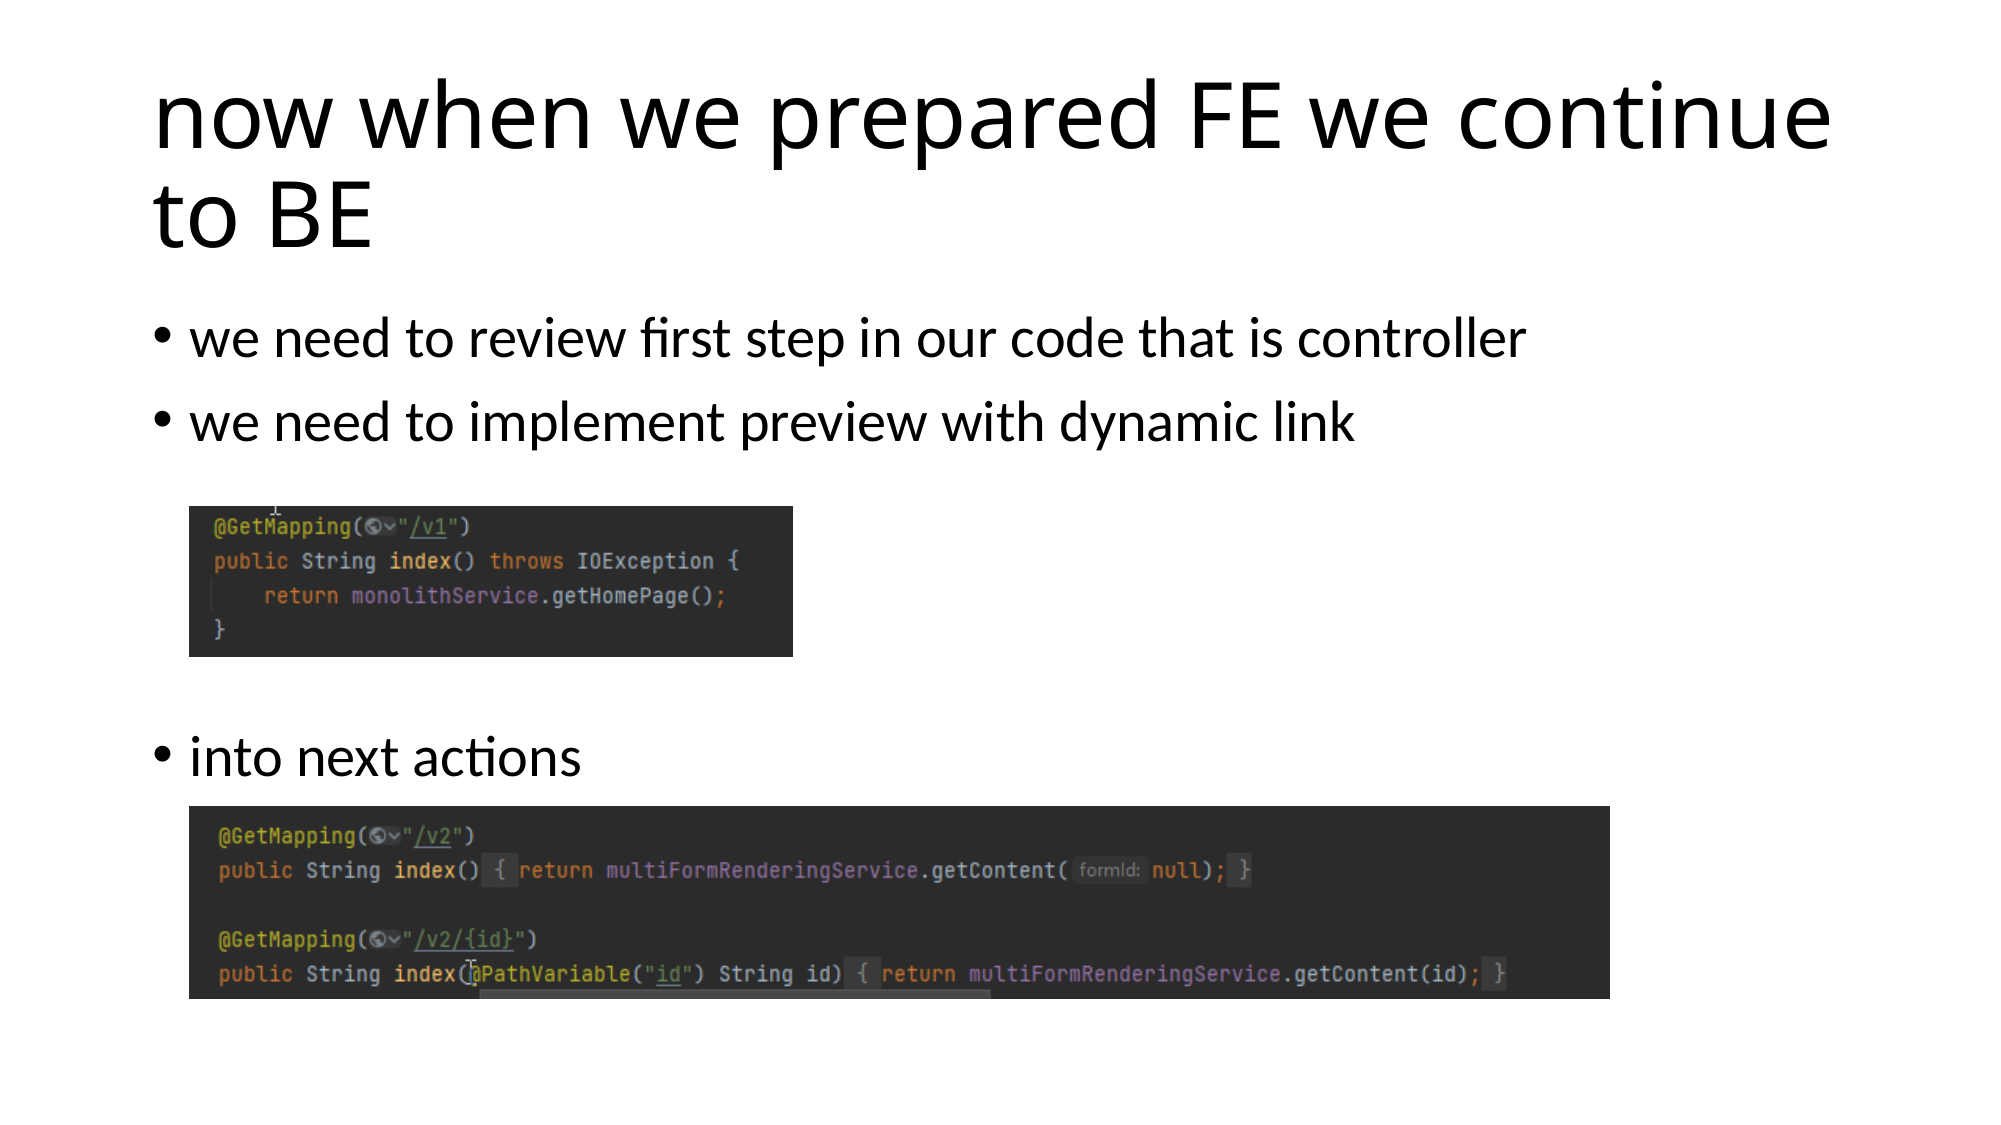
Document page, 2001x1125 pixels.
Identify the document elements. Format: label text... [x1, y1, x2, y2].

picture [189, 506, 793, 657]
list we need to review first step in our code that is controller we need to implement preview with dynamic link into next actions [137, 299, 1863, 1014]
title now when we prepared FE we continue to BE [137, 59, 1863, 278]
picture [189, 806, 1610, 999]
